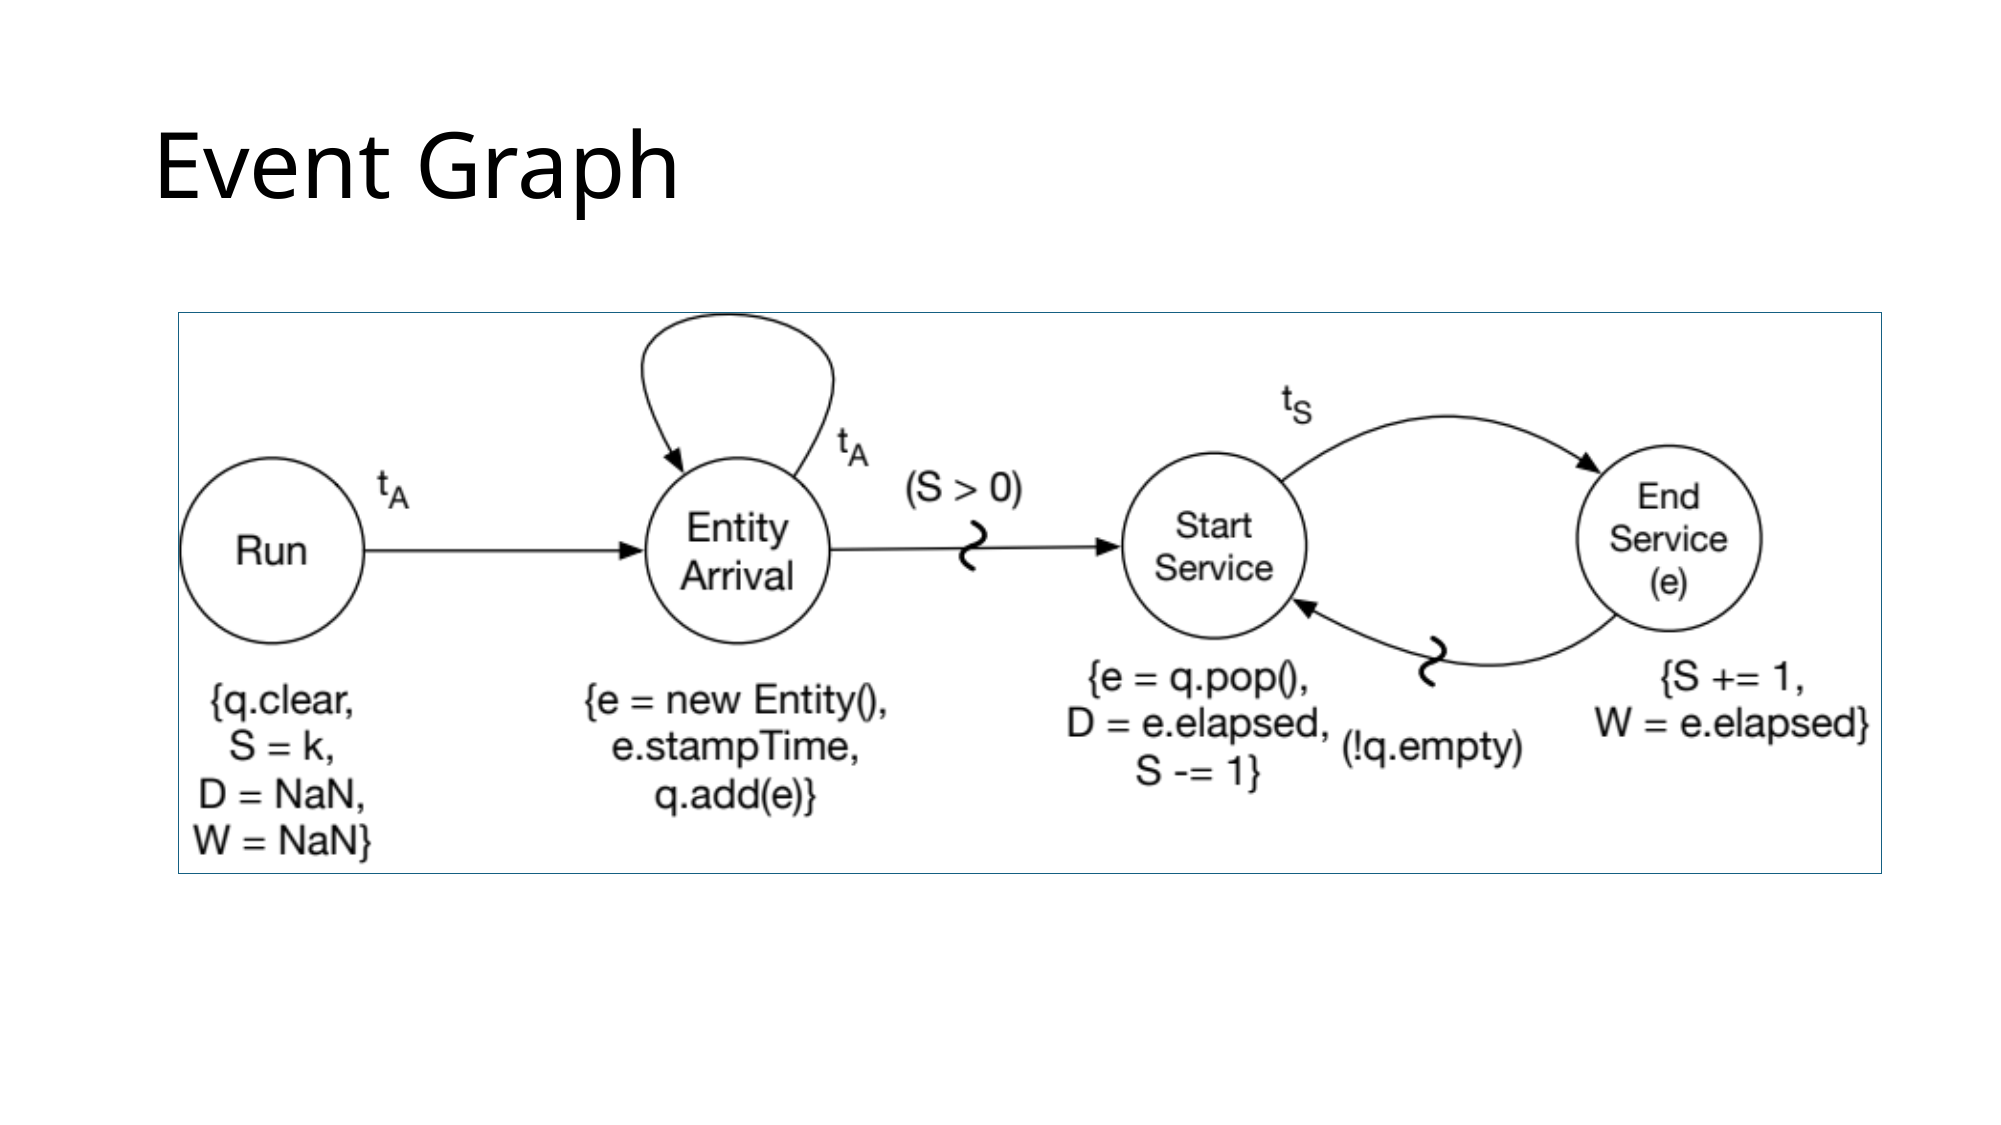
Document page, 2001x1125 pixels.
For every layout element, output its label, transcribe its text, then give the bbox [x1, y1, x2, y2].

title Event Graph [137, 59, 1863, 278]
picture [177, 311, 1883, 875]
